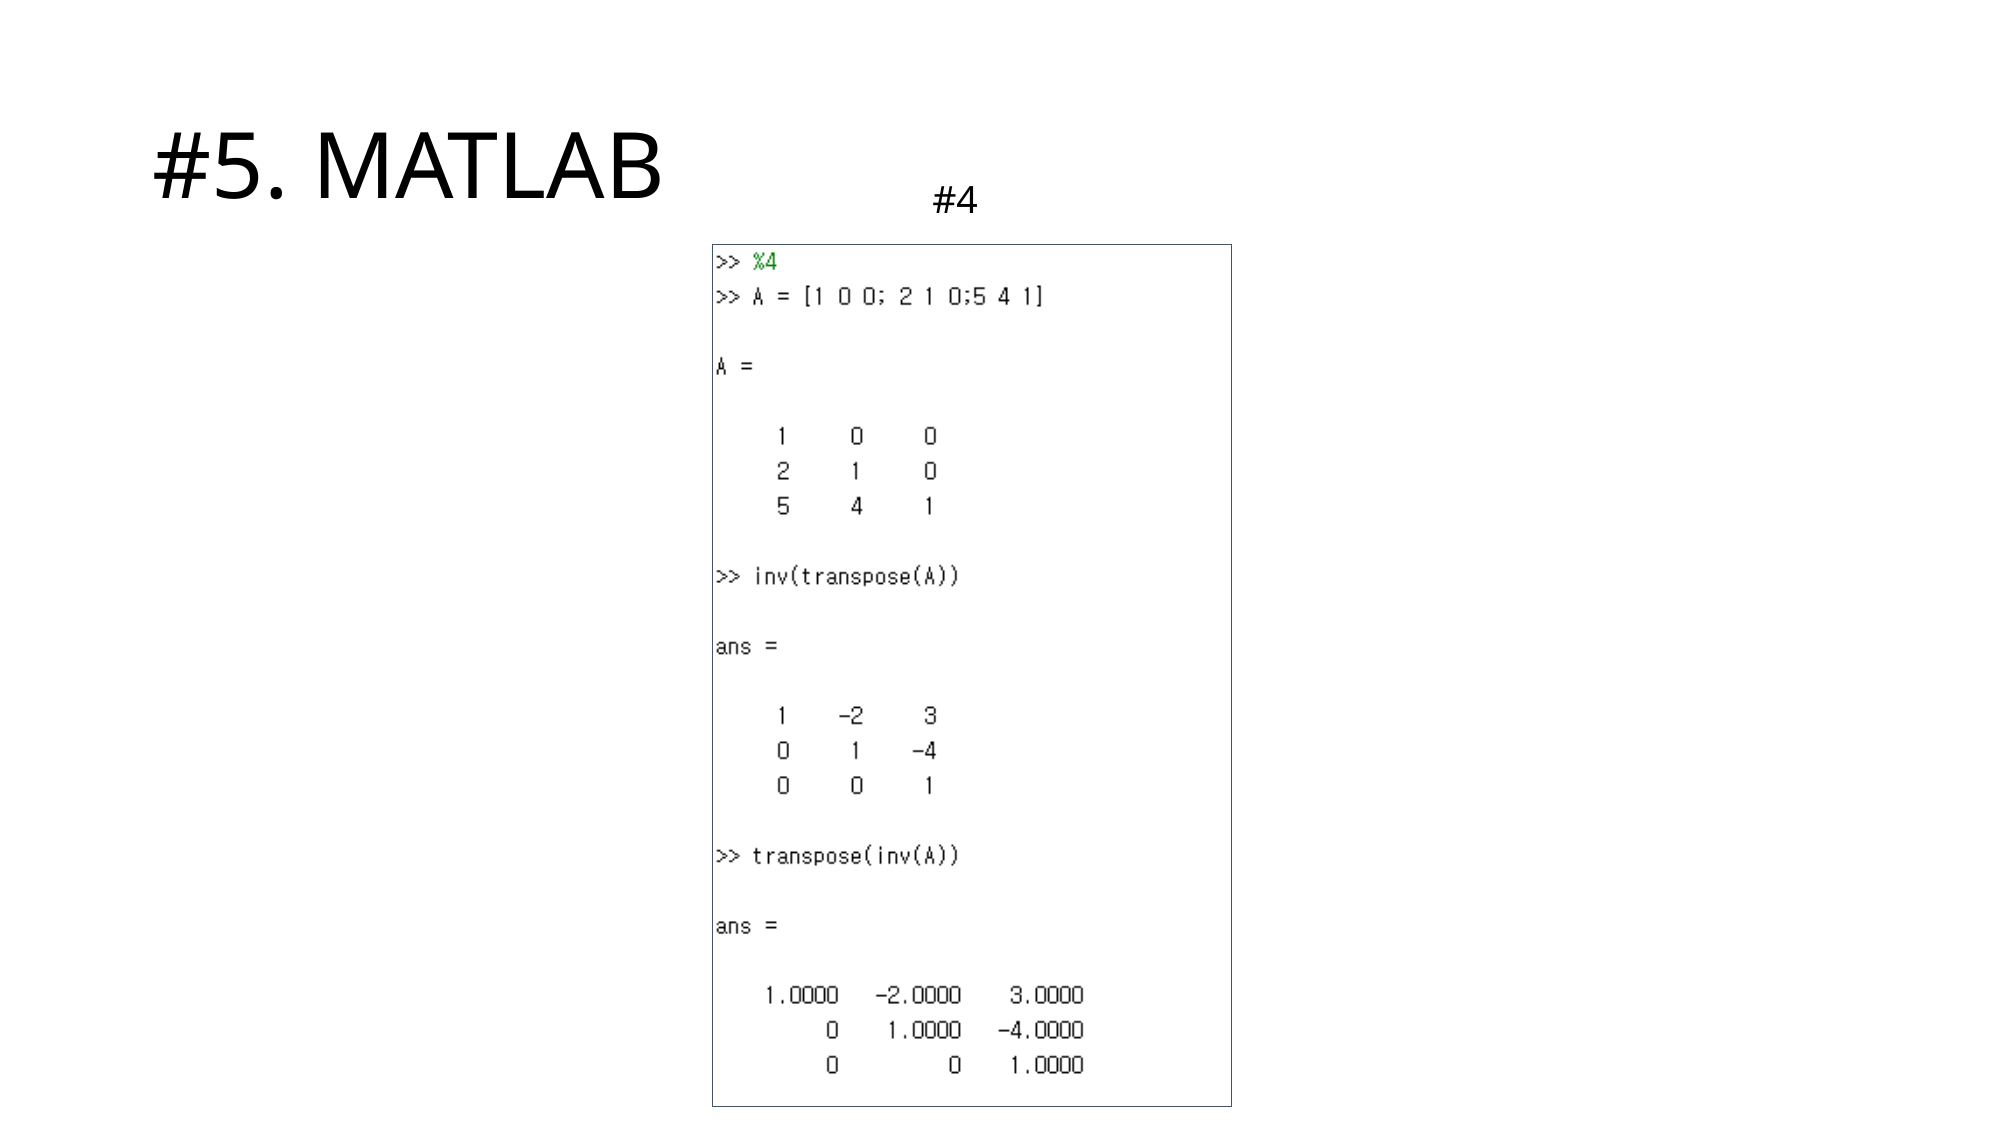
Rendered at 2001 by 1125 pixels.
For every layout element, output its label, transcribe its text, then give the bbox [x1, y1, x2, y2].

title #5. MATLAB [137, 59, 1863, 278]
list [712, 244, 1232, 1107]
text_box #4 [917, 168, 1027, 229]
